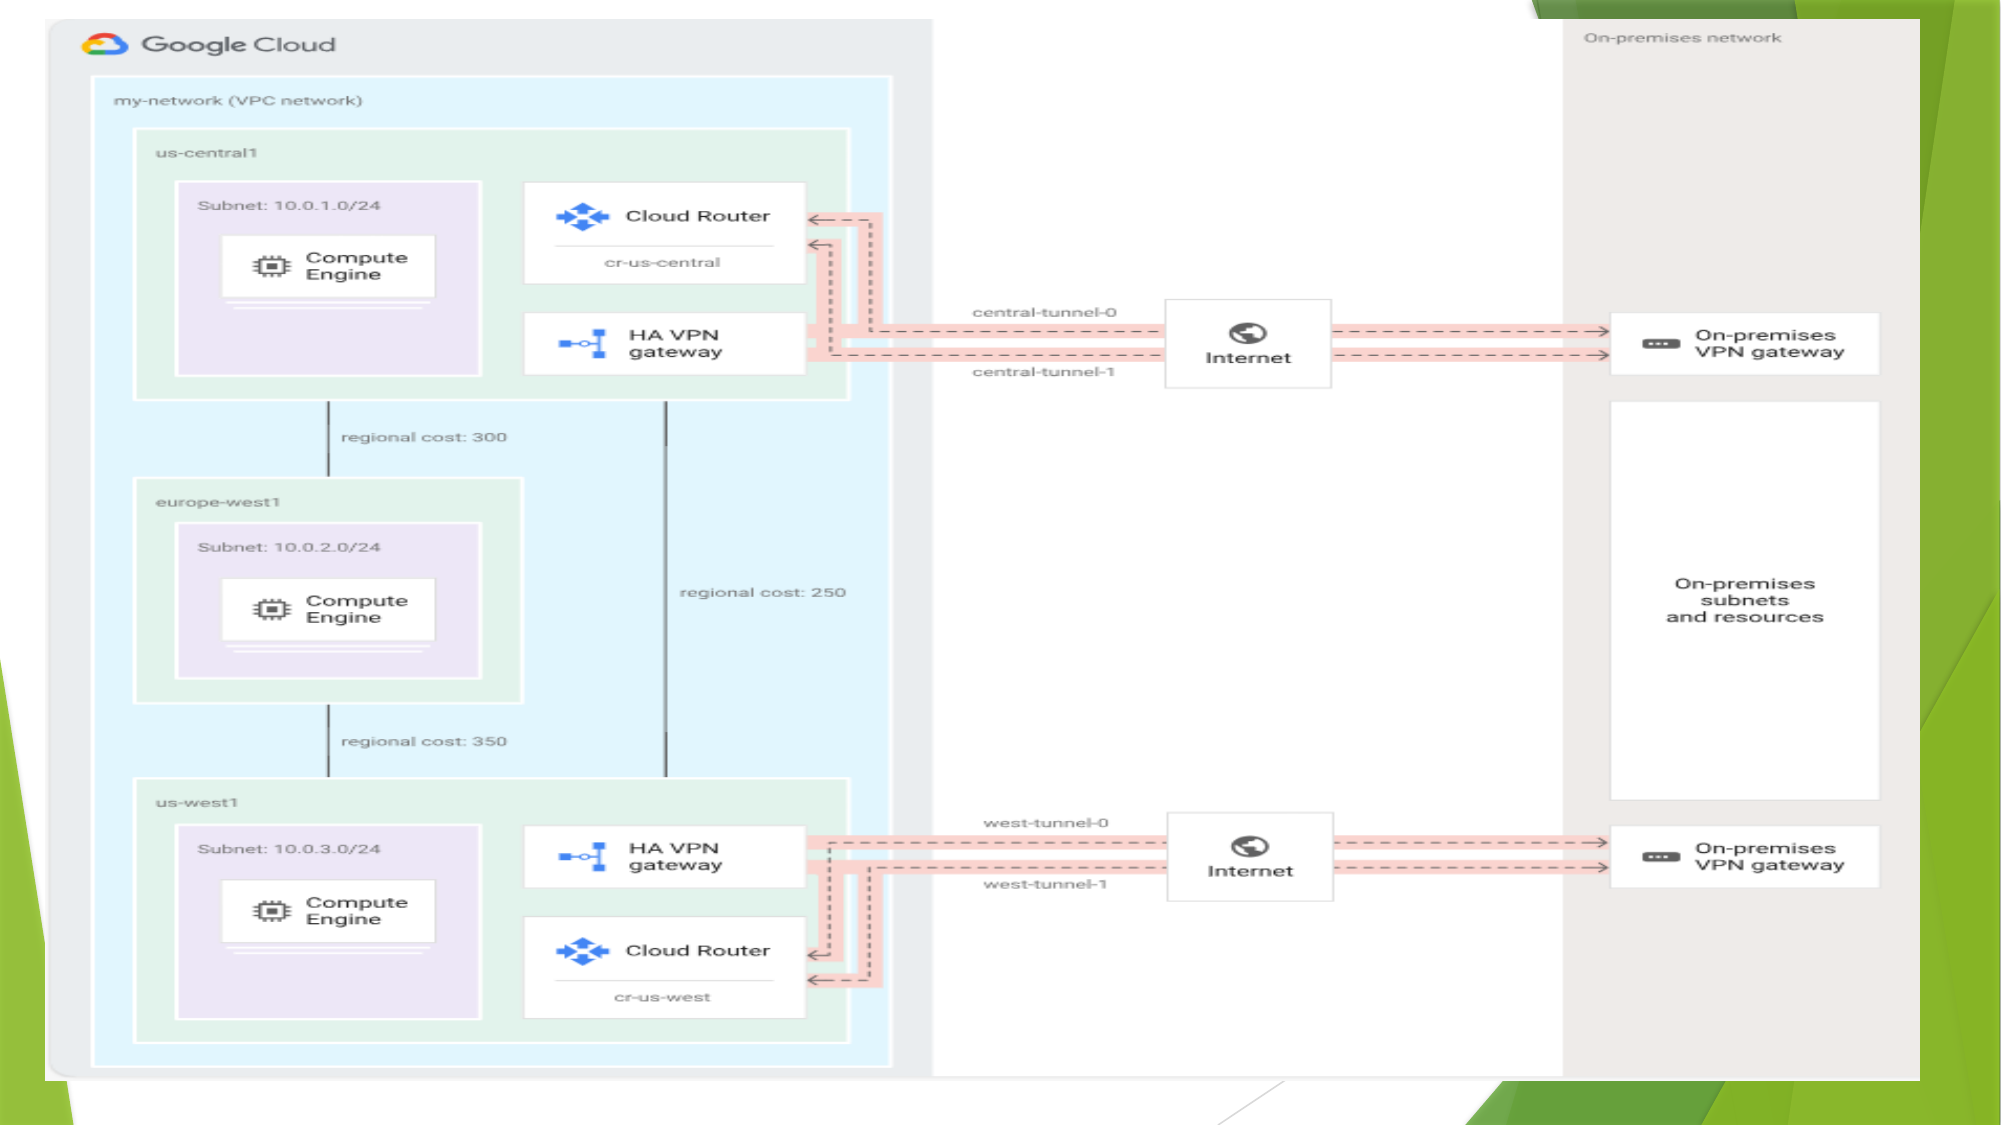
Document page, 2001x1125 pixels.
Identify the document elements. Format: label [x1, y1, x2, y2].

picture [44, 19, 1920, 1082]
